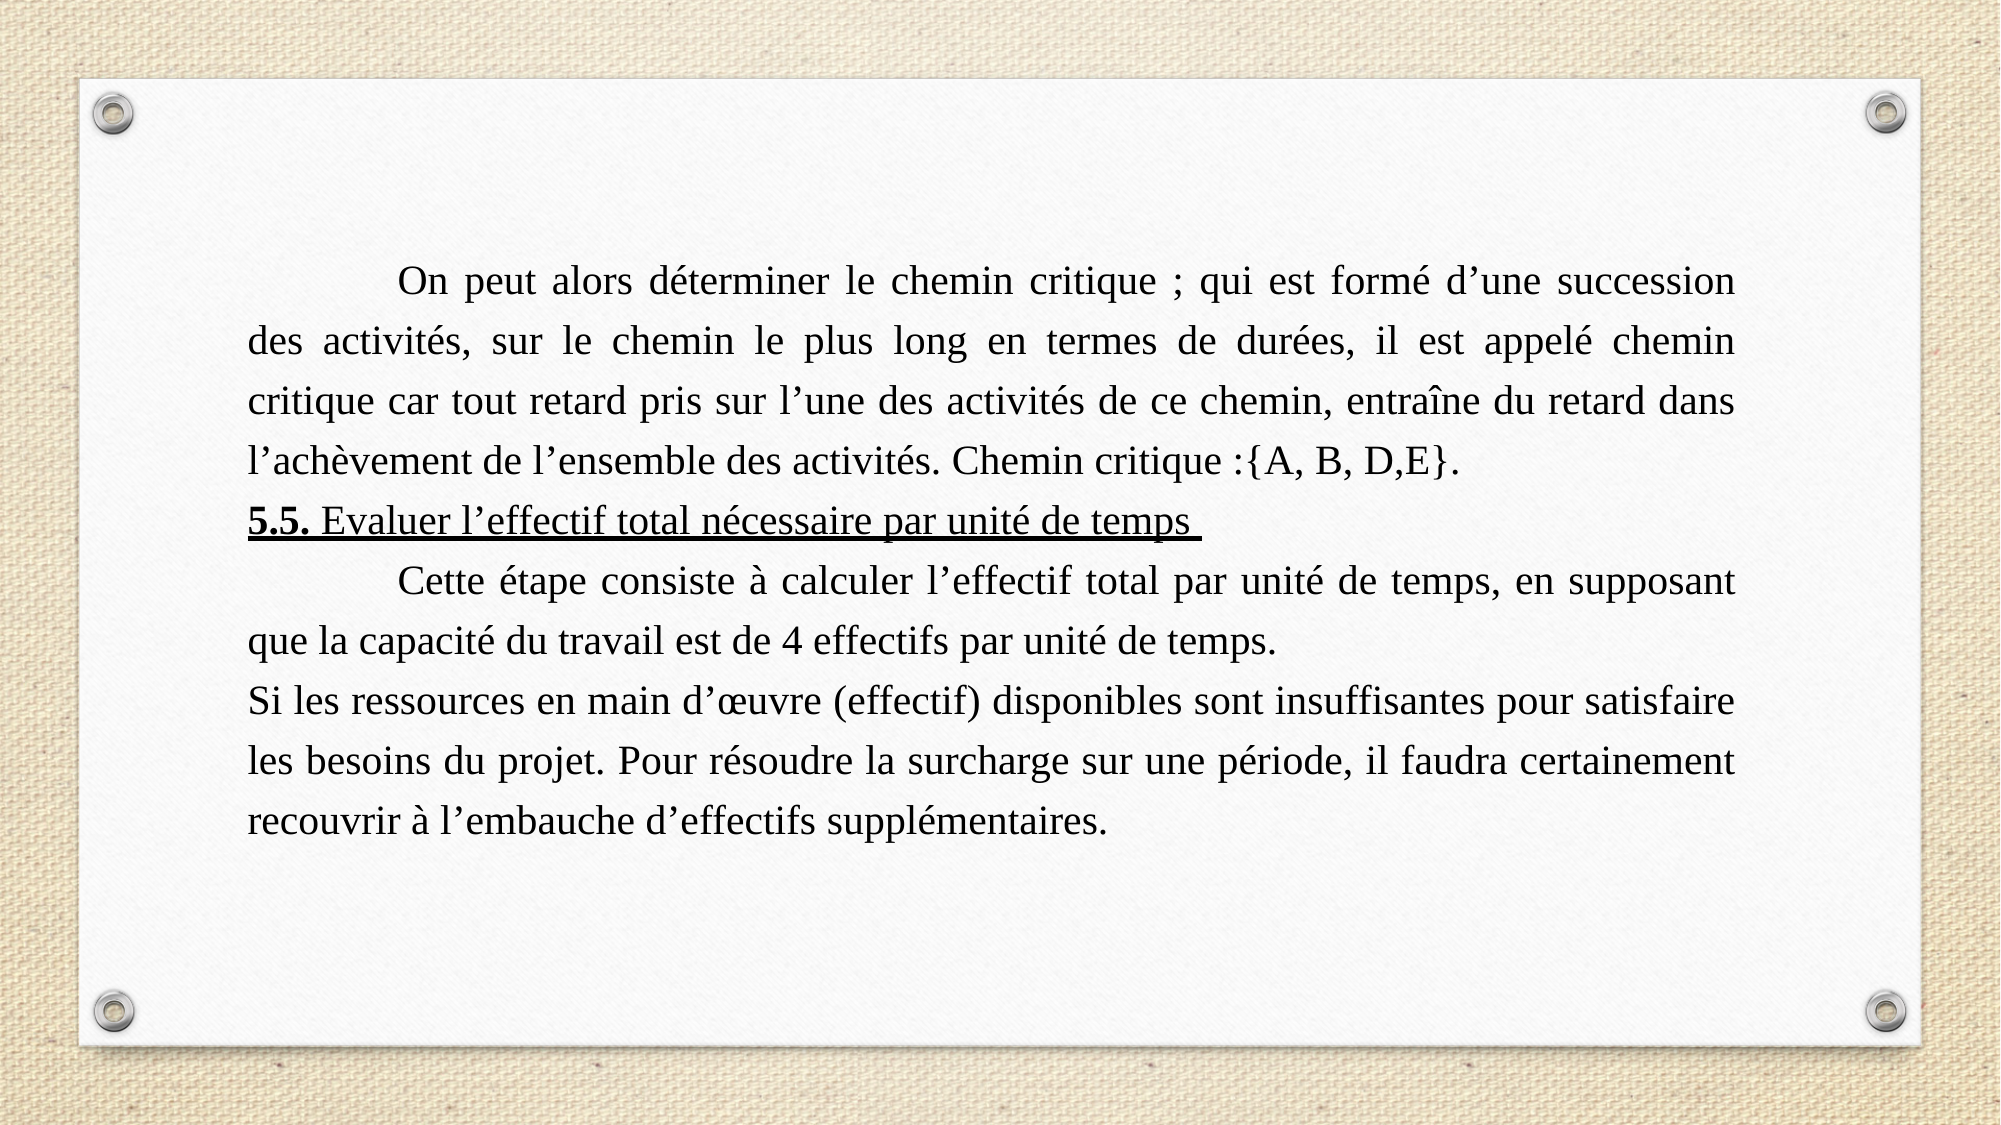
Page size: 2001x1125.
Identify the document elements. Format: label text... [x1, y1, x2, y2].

text_box On peut alors déterminer le chemin critique ; qui est formé d’une succession des activités, sur le chemin le plus long en termes de durées, il est appelé chemin critique car tout retard pris sur l’une des activités de ce chemin, entraîne du retard dans l’achèvement de l’ensemble des activités. Chemin critique :{A, B, D,E}. 5.5. Evaluer l’effectif total nécessaire par unité de temps Cette étape consiste à calculer l’effectif total par unité de temps, en supposant que la capacité du travail est de 4 effectifs par unité de temps. Si les ressources en main d’œuvre (effectif) disponibles sont insuffisantes pour satisfaire les besoins du projet. Pour résoudre la surcharge sur une période, il faudra certainement recouvrir à l’embauche d’effectifs supplémentaires. [232, 235, 1752, 850]
picture [0, 0, 2001, 1125]
